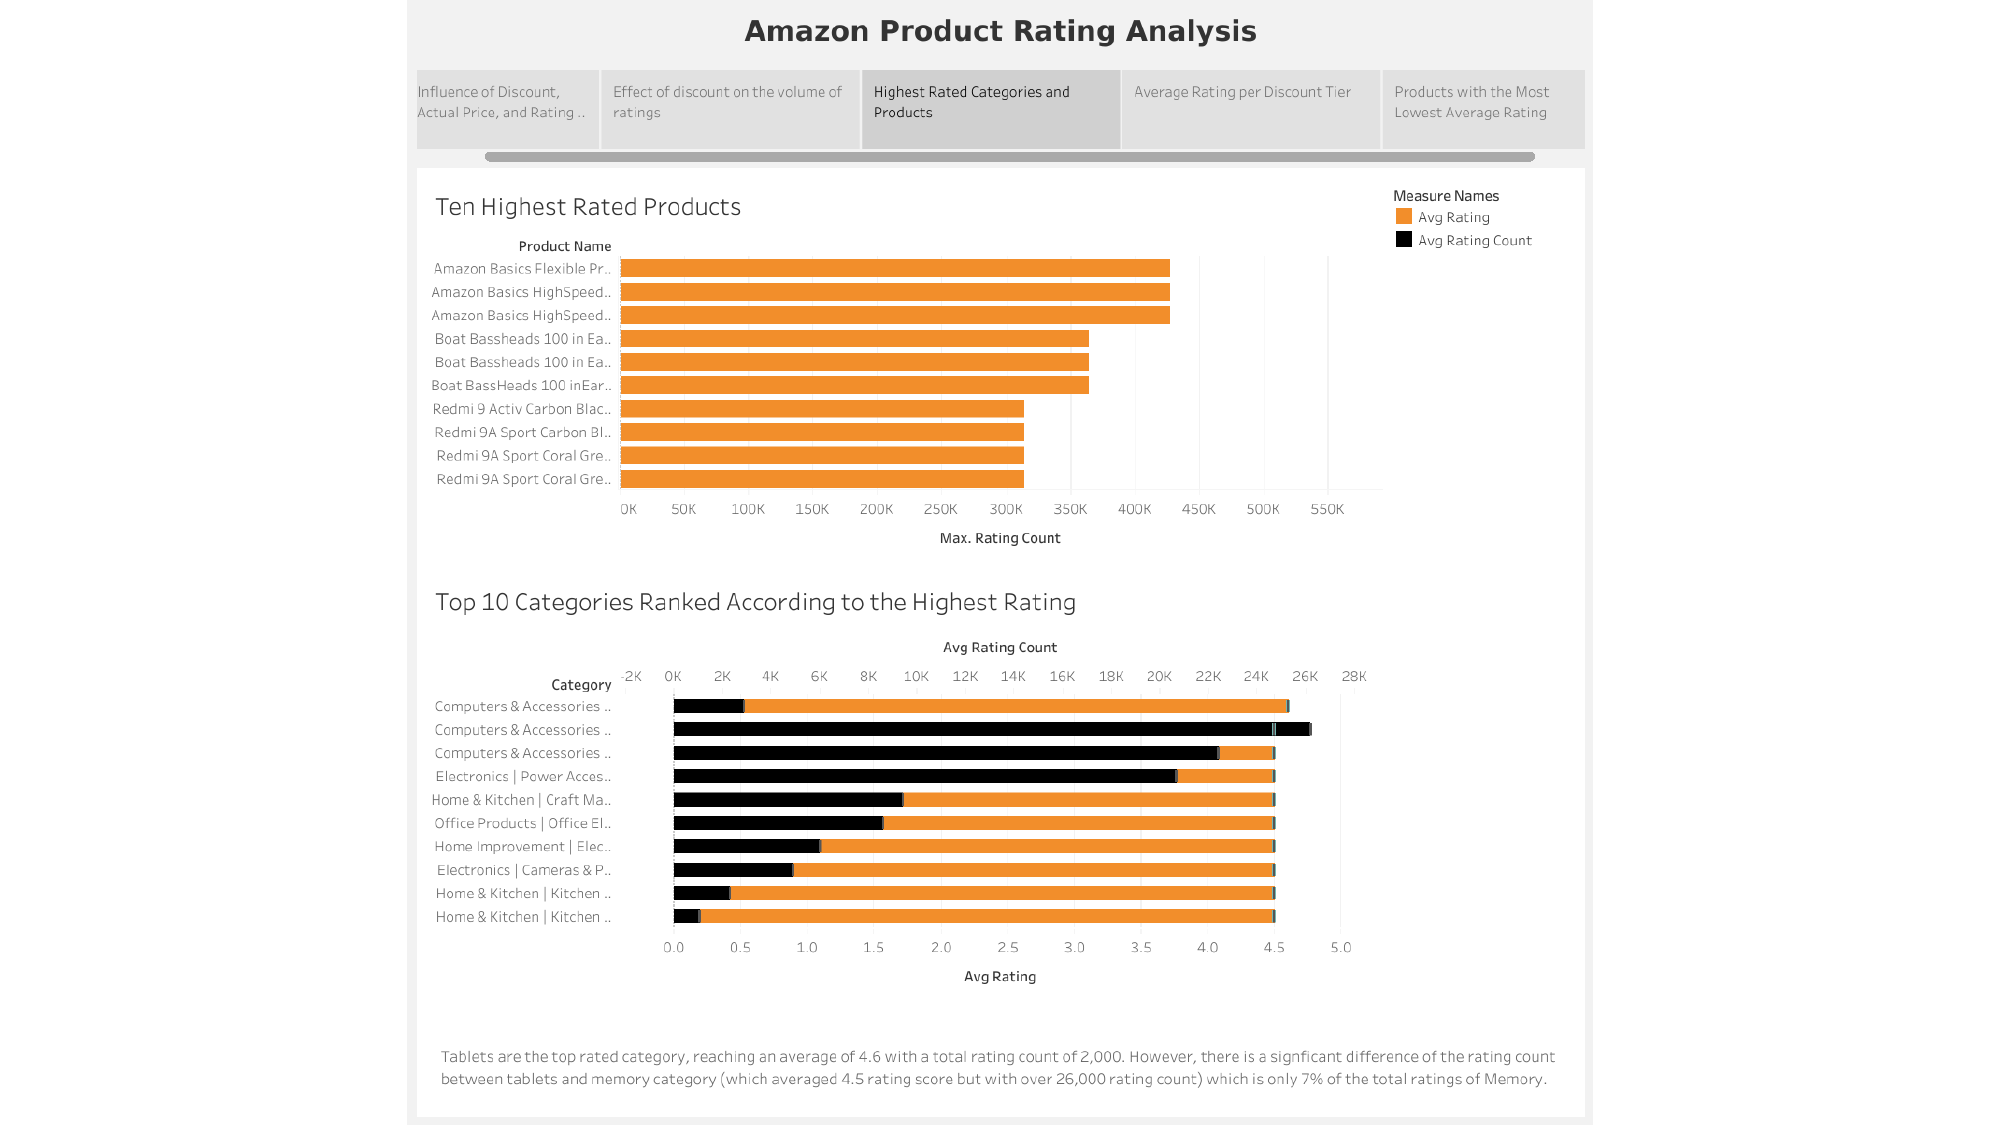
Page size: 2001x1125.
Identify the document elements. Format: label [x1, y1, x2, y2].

picture [407, 0, 1593, 1125]
